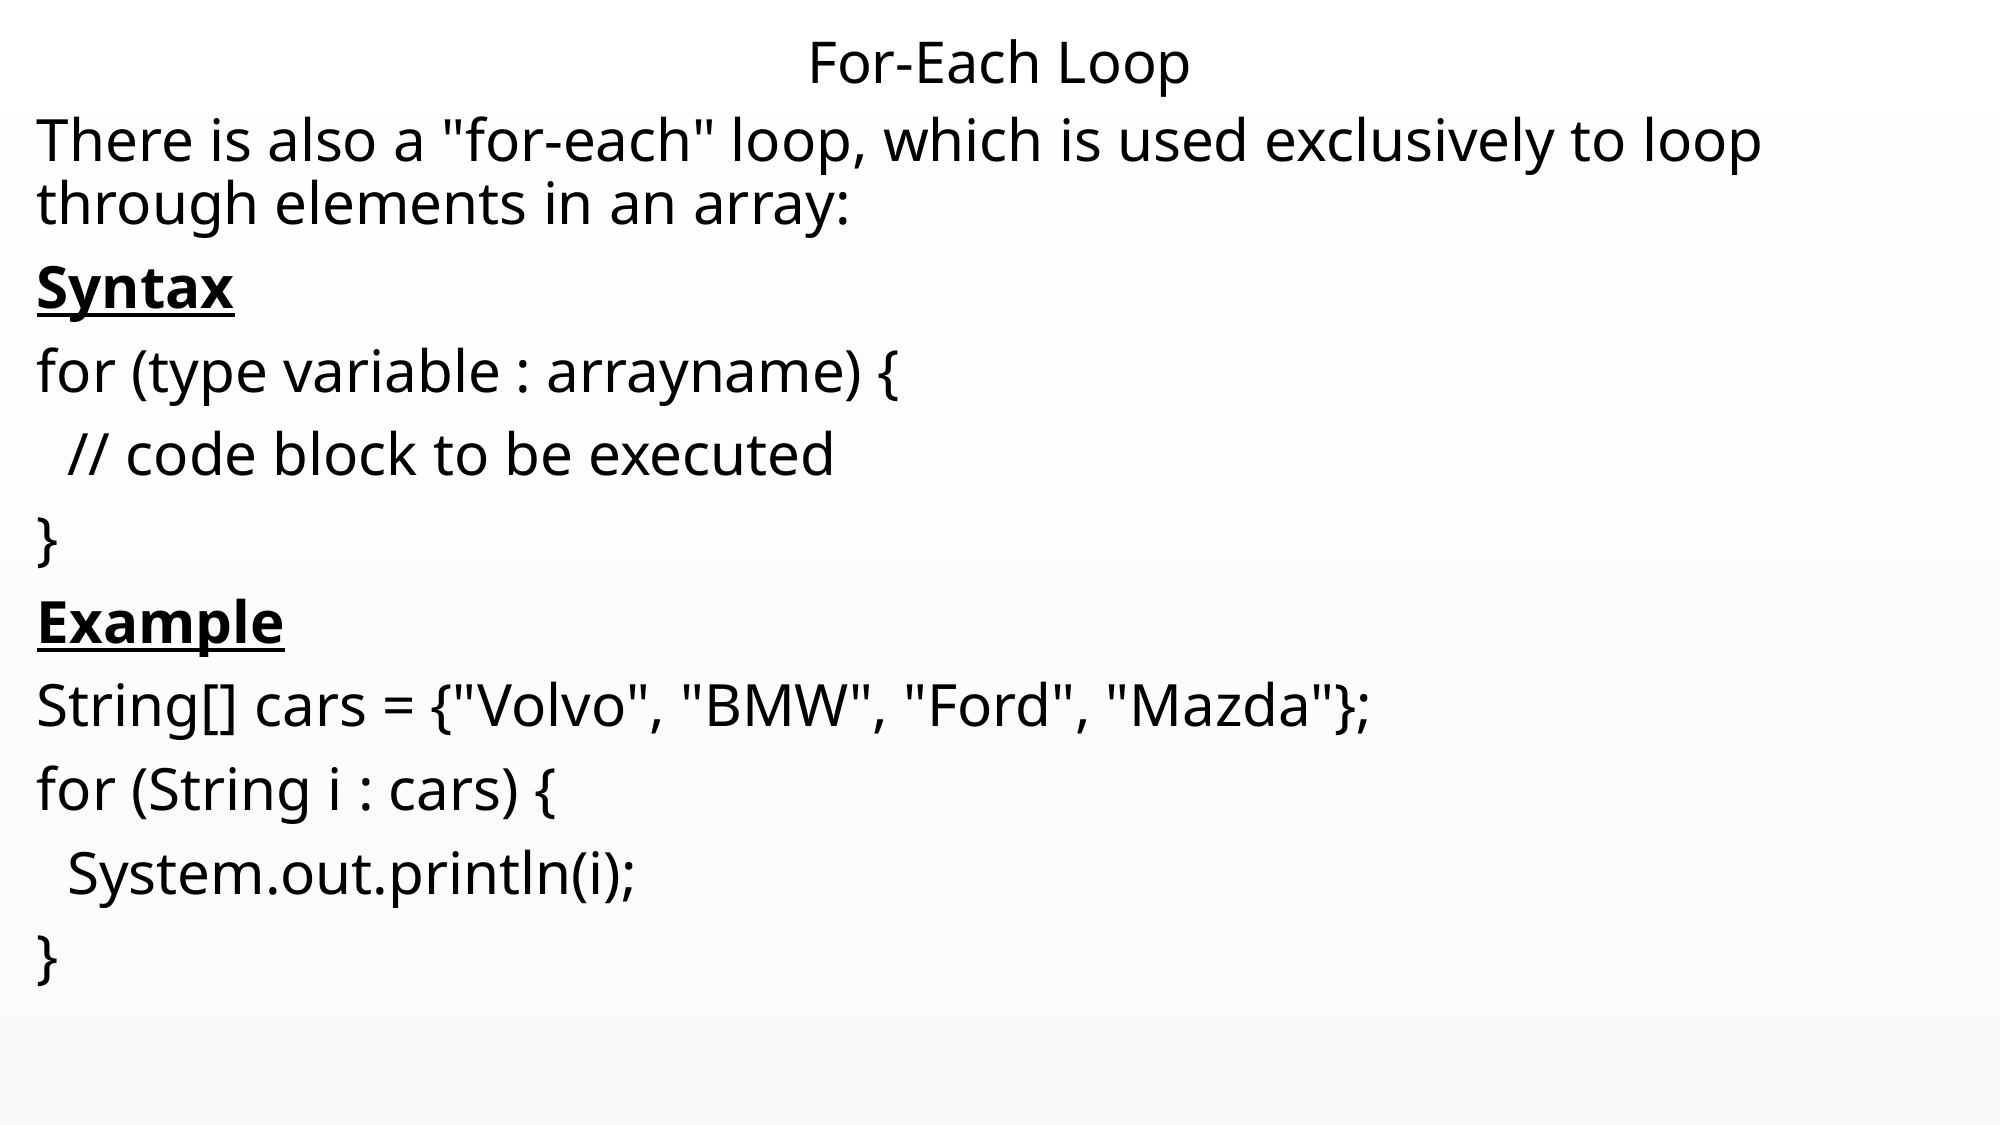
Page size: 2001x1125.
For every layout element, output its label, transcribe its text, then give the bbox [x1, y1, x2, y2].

list There is also a "for-each" loop, which is used exclusively to loop through elements in an array: Syntax for (type variable : arrayname) { // code block to be executed } Example String[] cars = {"Volvo", "BMW", "Ford", "Mazda"}; for (String i : cars) { System.out.println(i); } [21, 104, 1982, 1106]
title For-Each Loop [137, 26, 1863, 104]
